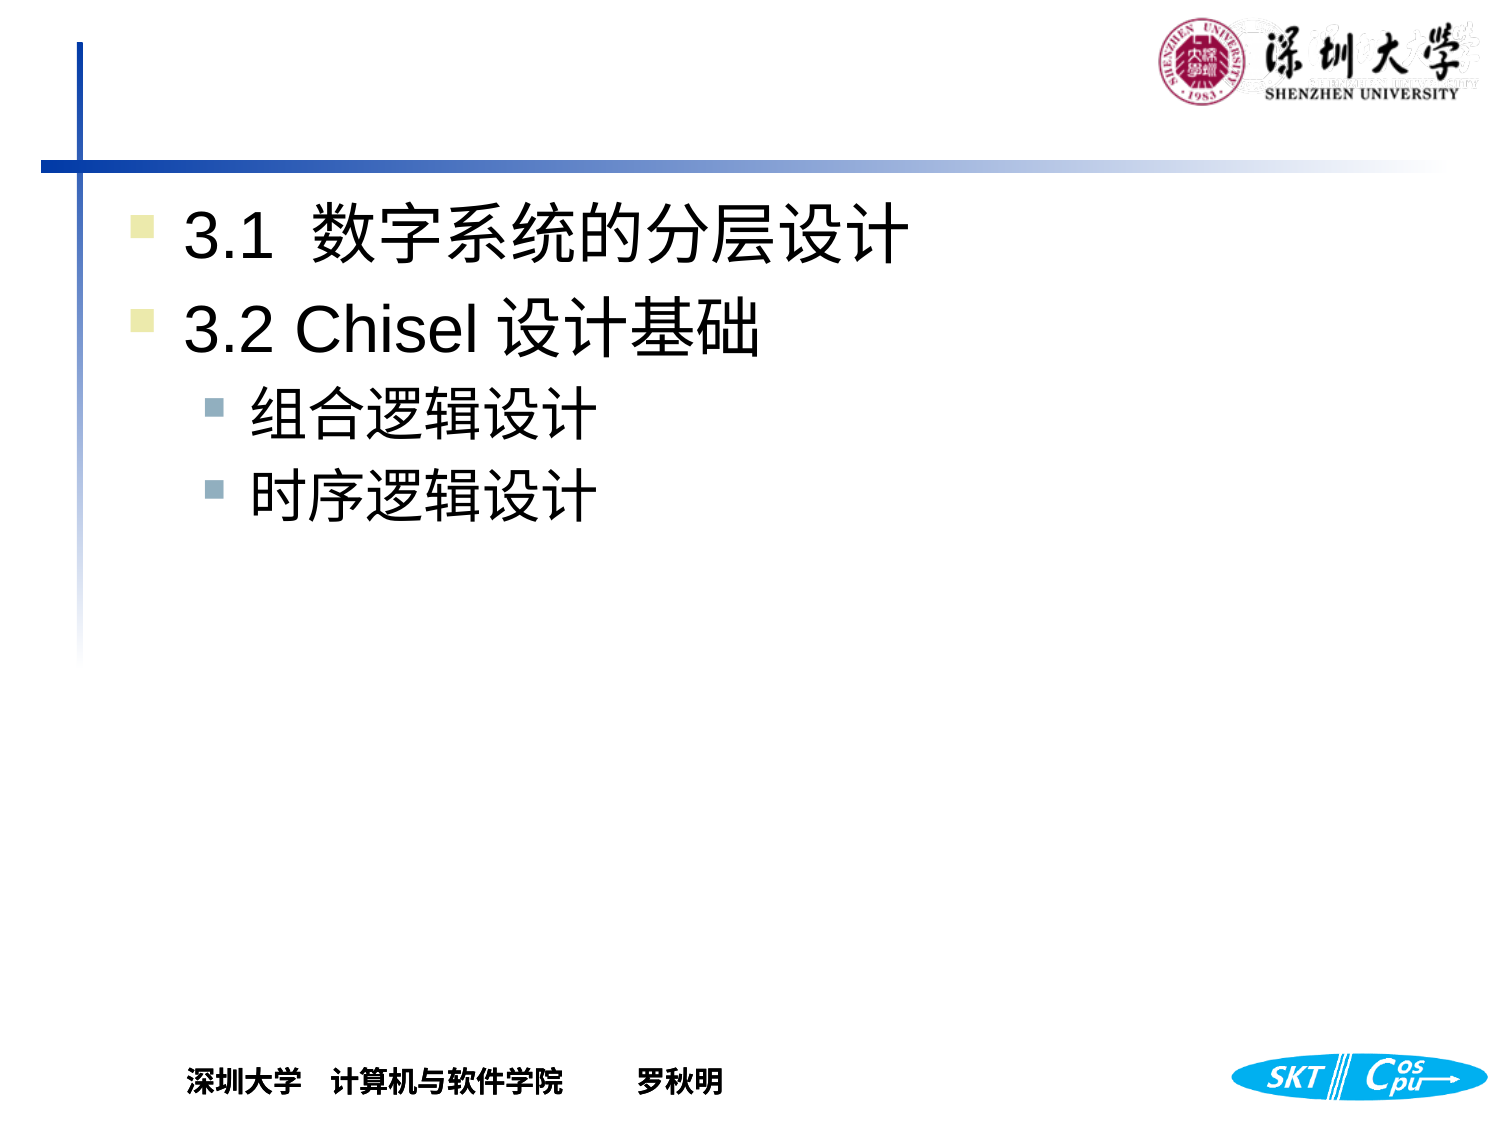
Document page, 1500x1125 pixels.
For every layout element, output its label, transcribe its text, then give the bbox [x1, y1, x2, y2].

list 3.1 数字系统的分层设计 3.2 Chisel设计基础 组合逻辑设计 时序逻辑设计 [112, 184, 1470, 1024]
picture [1227, 1051, 1489, 1102]
picture [1130, 7, 1500, 117]
